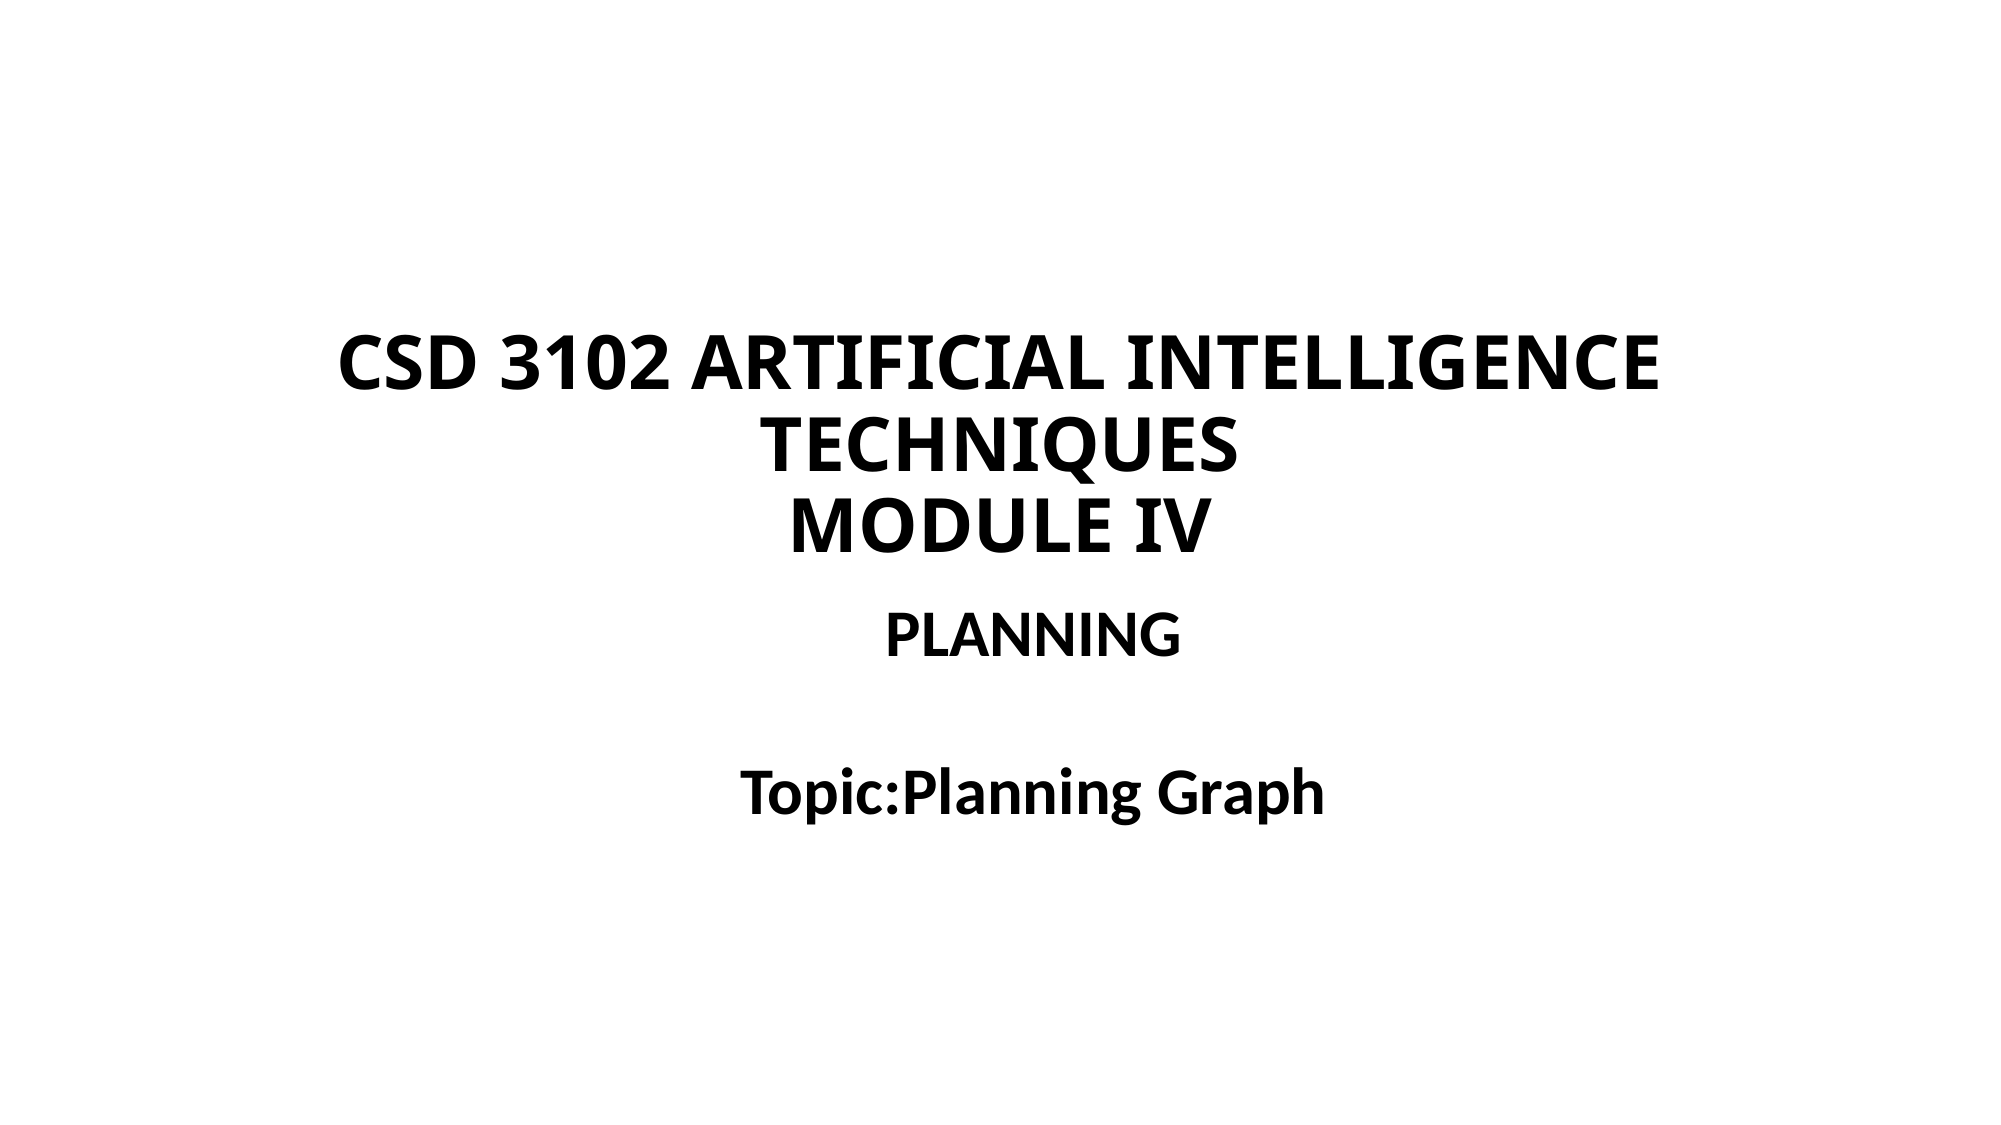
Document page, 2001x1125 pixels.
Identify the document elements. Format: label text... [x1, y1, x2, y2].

title CSD 3102 ARTIFICIAL INTELLIGENCE TECHNIQUES MODULE IV [249, 184, 1750, 576]
subtitle PLANNING Topic:Planning Graph [249, 590, 1819, 863]
